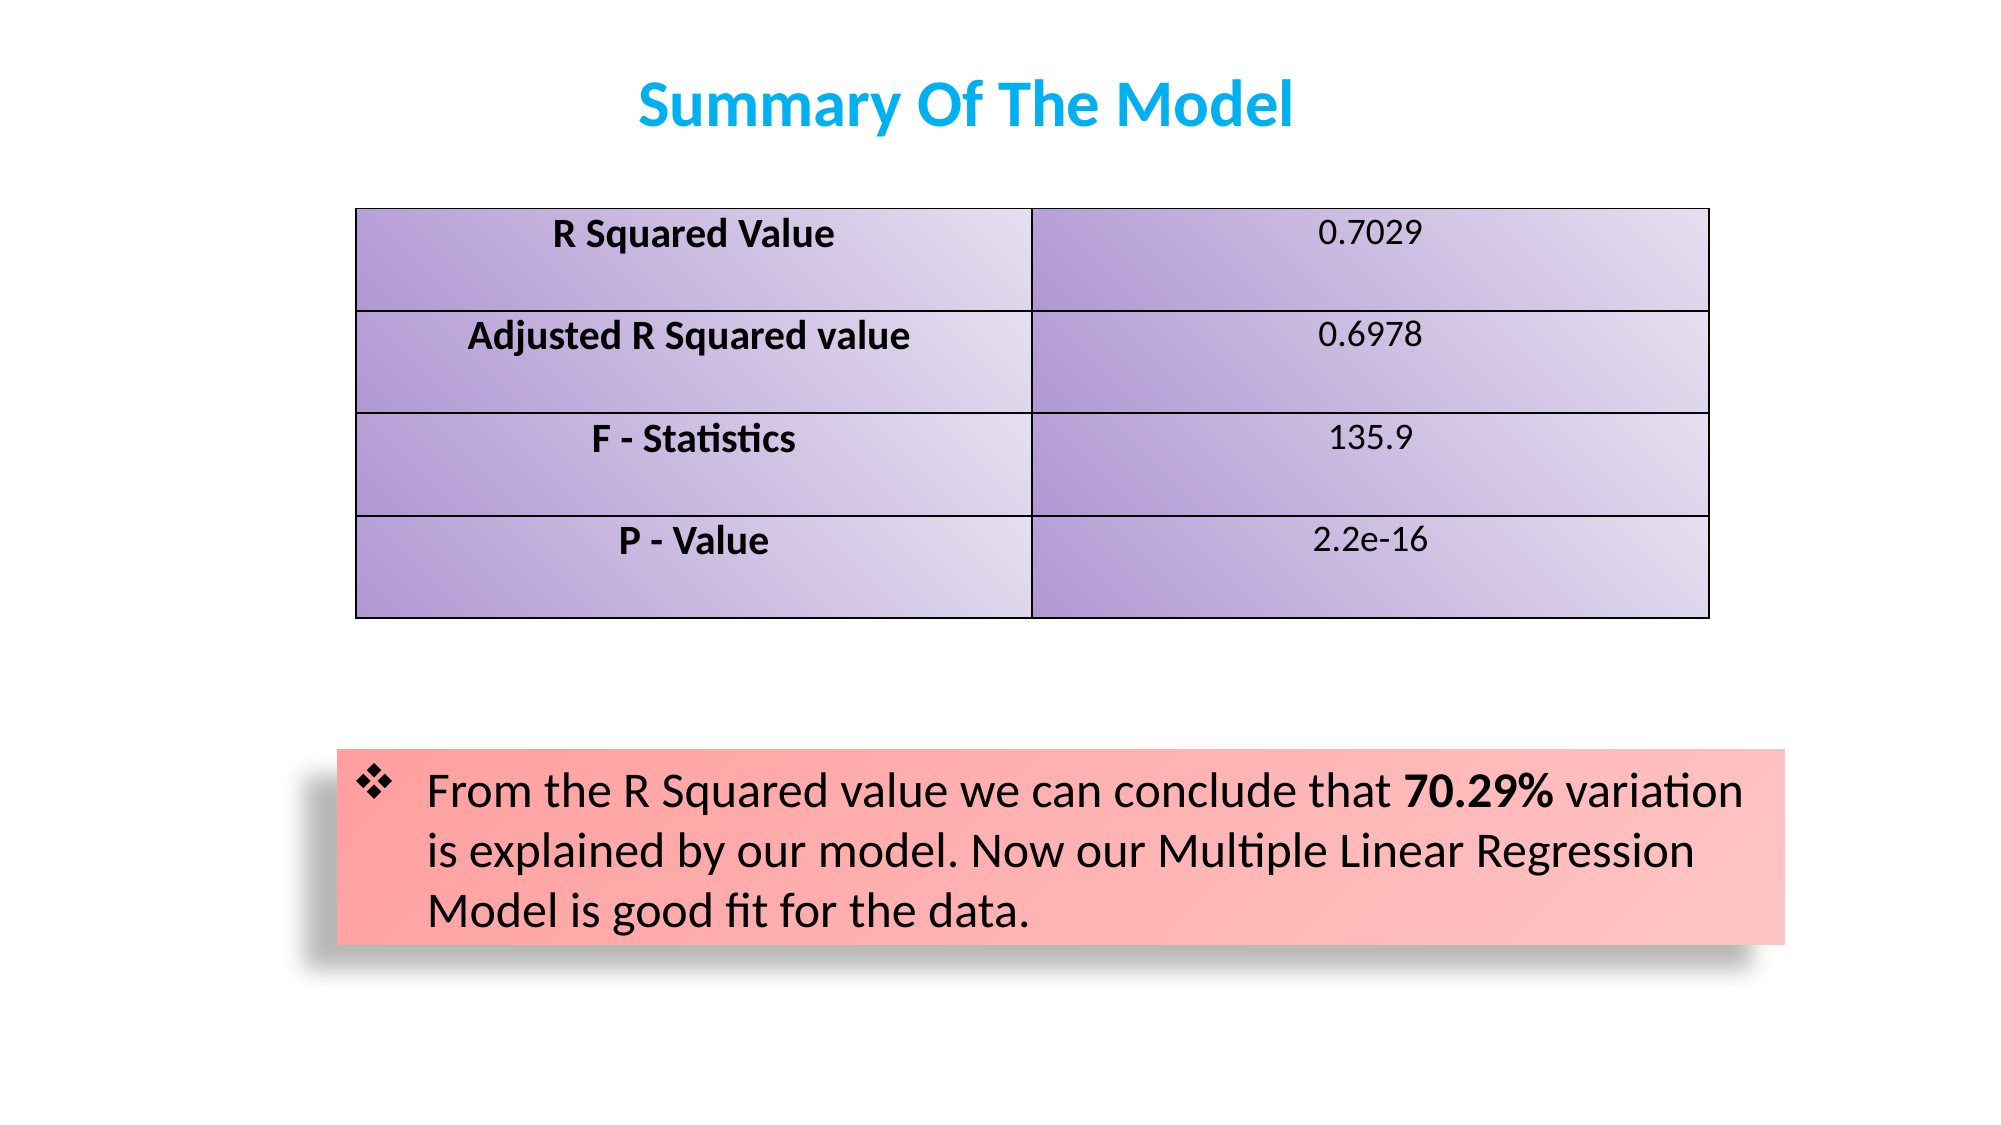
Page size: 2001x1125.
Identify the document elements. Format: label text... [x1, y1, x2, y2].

title Summary Of The Model [337, 32, 1597, 179]
table_header R Squared Value [357, 209, 1031, 310]
table_cell 135.9 [1033, 414, 1708, 515]
text_box From the R Squared value we can conclude that 70.29% variation is explained by our model. Now our Multiple Linear Regression Model is good fit for the data. [337, 749, 1785, 945]
table_cell 0.6978 [1033, 312, 1708, 412]
table_cell Adjusted R Squared value [357, 312, 1031, 412]
table_cell F - Statistics [357, 414, 1031, 515]
table_header 0.7029 [1033, 209, 1708, 310]
table_cell P - Value [357, 517, 1031, 617]
table_cell 2.2e-16 [1033, 517, 1708, 617]
